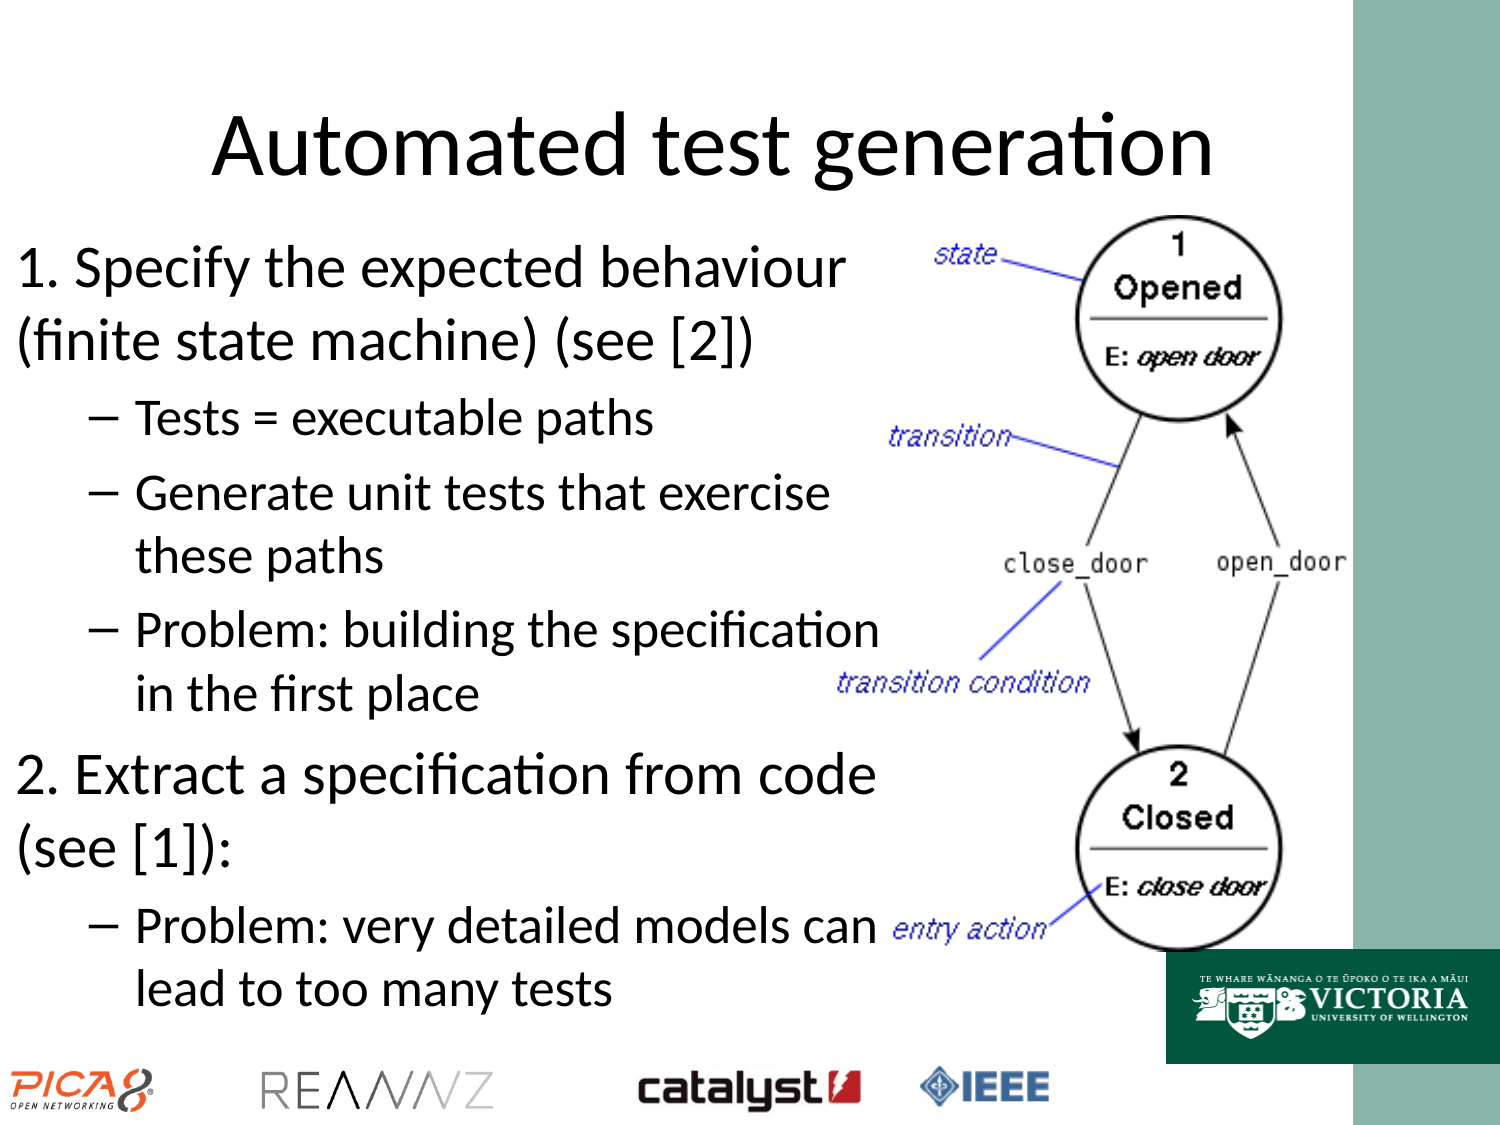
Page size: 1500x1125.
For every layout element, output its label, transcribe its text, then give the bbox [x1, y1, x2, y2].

picture [5, 1066, 158, 1114]
picture [917, 1063, 1054, 1110]
title Automated test generation [75, 45, 1353, 219]
picture [257, 1068, 500, 1111]
picture [835, 0, 1500, 1125]
picture [618, 1064, 871, 1118]
list 1. Specify the expected behaviour (finite state machine) (see [2]) Tests = executable paths Generate unit tests that exercise these paths Problem: building the specification in the first place 2. Extract a specification from code (see [1]): Problem: very detailed models can lead to too many tests [0, 219, 912, 1035]
